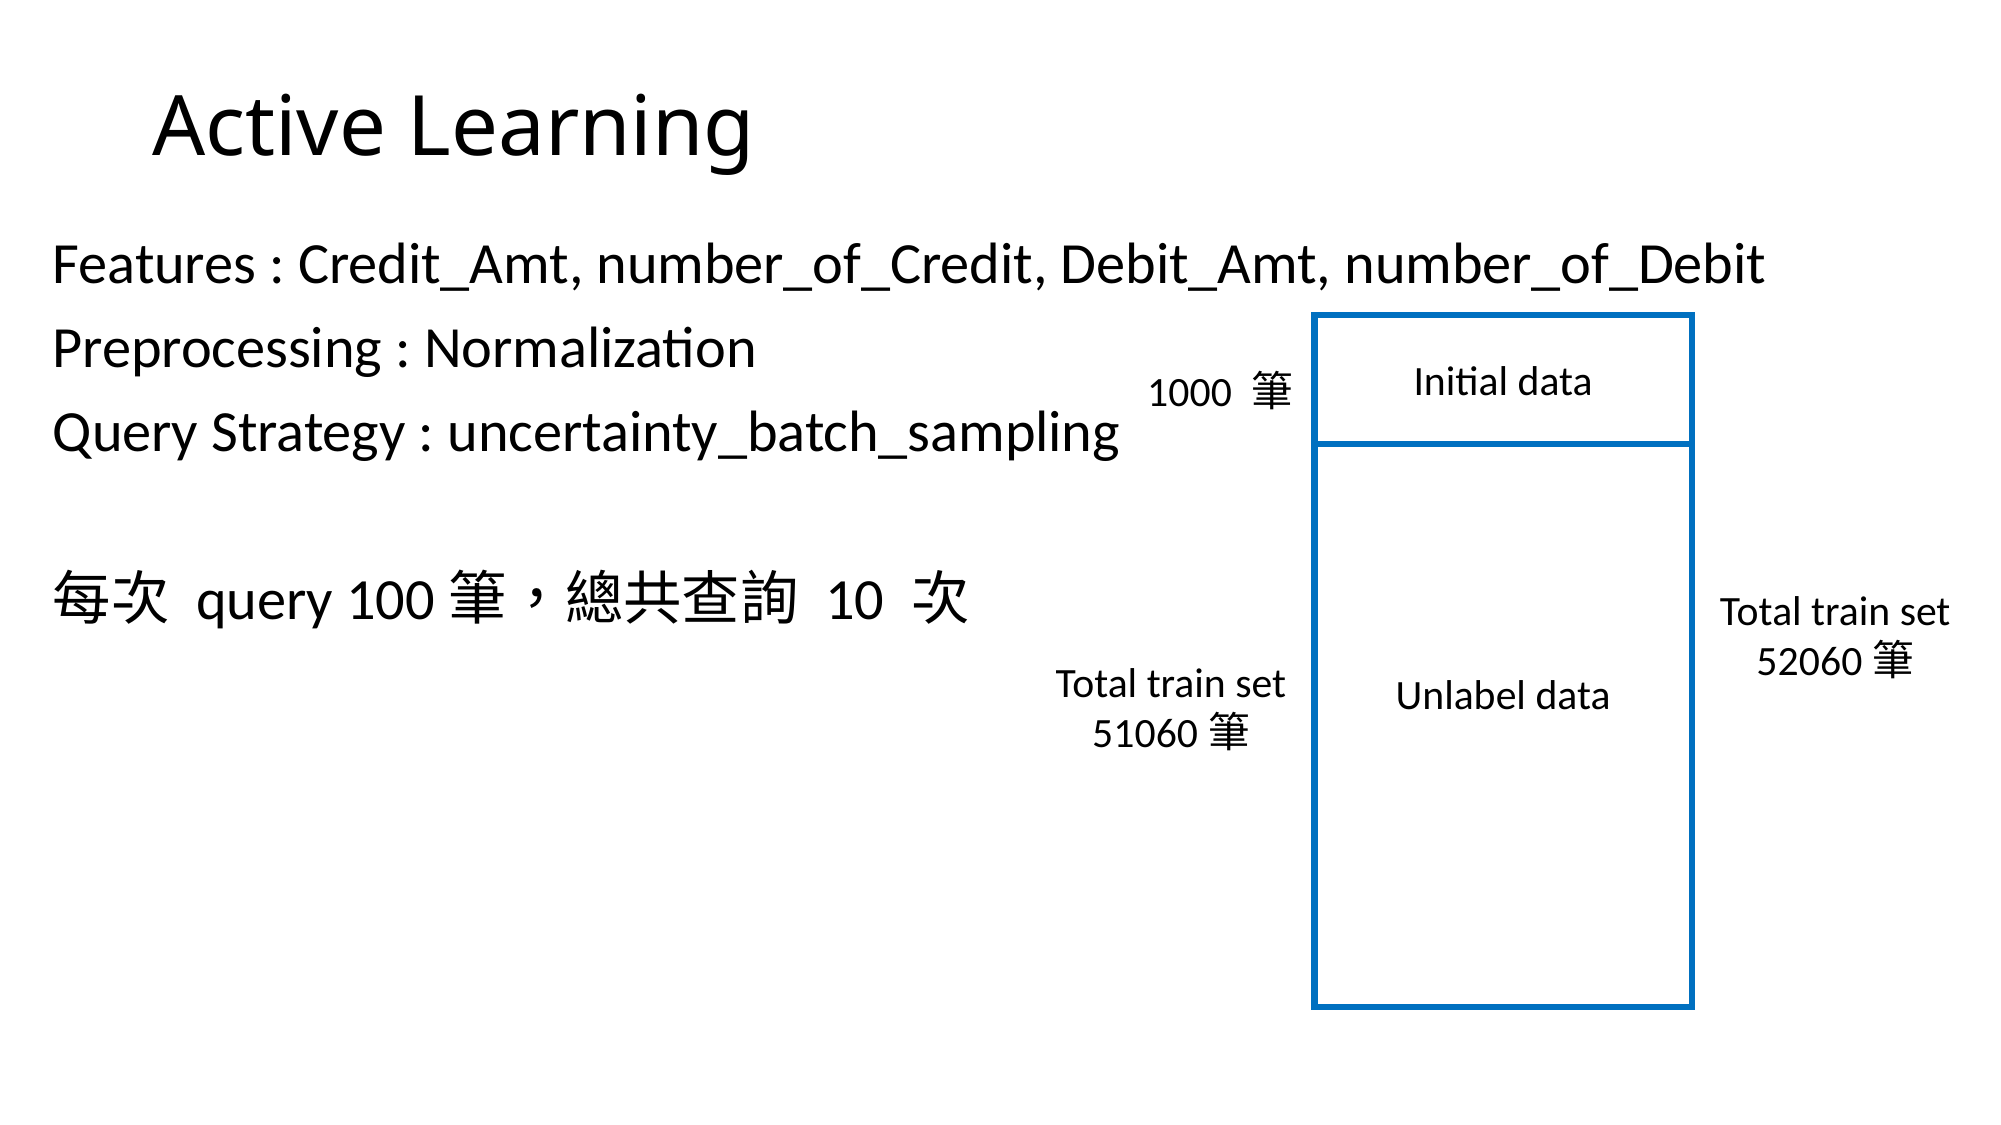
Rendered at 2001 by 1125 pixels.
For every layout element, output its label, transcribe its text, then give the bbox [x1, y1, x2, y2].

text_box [982, 315, 2000, 1008]
title Active Learning [137, 21, 1863, 239]
